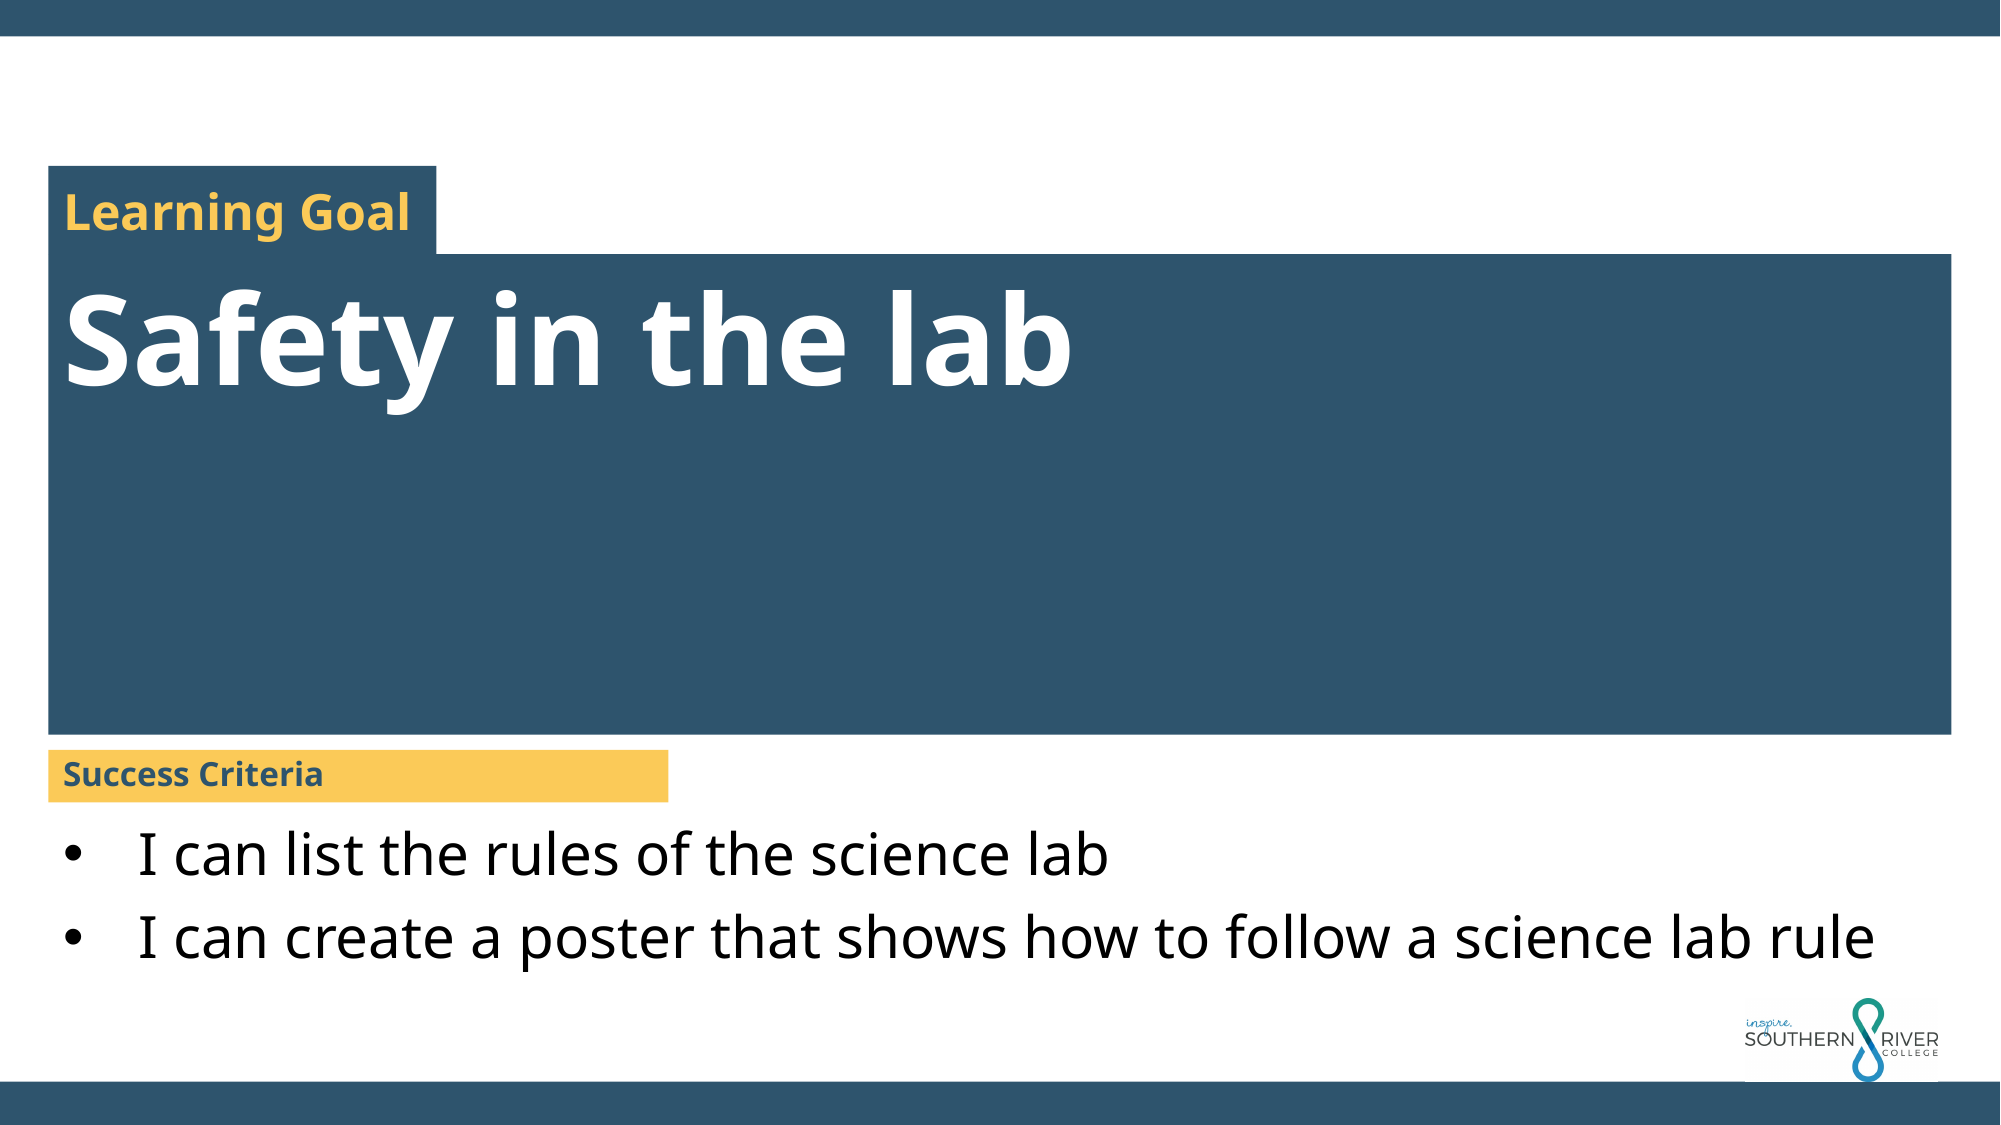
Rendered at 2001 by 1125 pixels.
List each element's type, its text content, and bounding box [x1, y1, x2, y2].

picture [1745, 1045, 1938, 1082]
text_box Success Criteria [48, 749, 669, 803]
list Safety in the lab [48, 254, 1952, 735]
text_box I can list the rules of the science lab I can create a poster that shows how to follow a science lab rule [48, 817, 1952, 1045]
